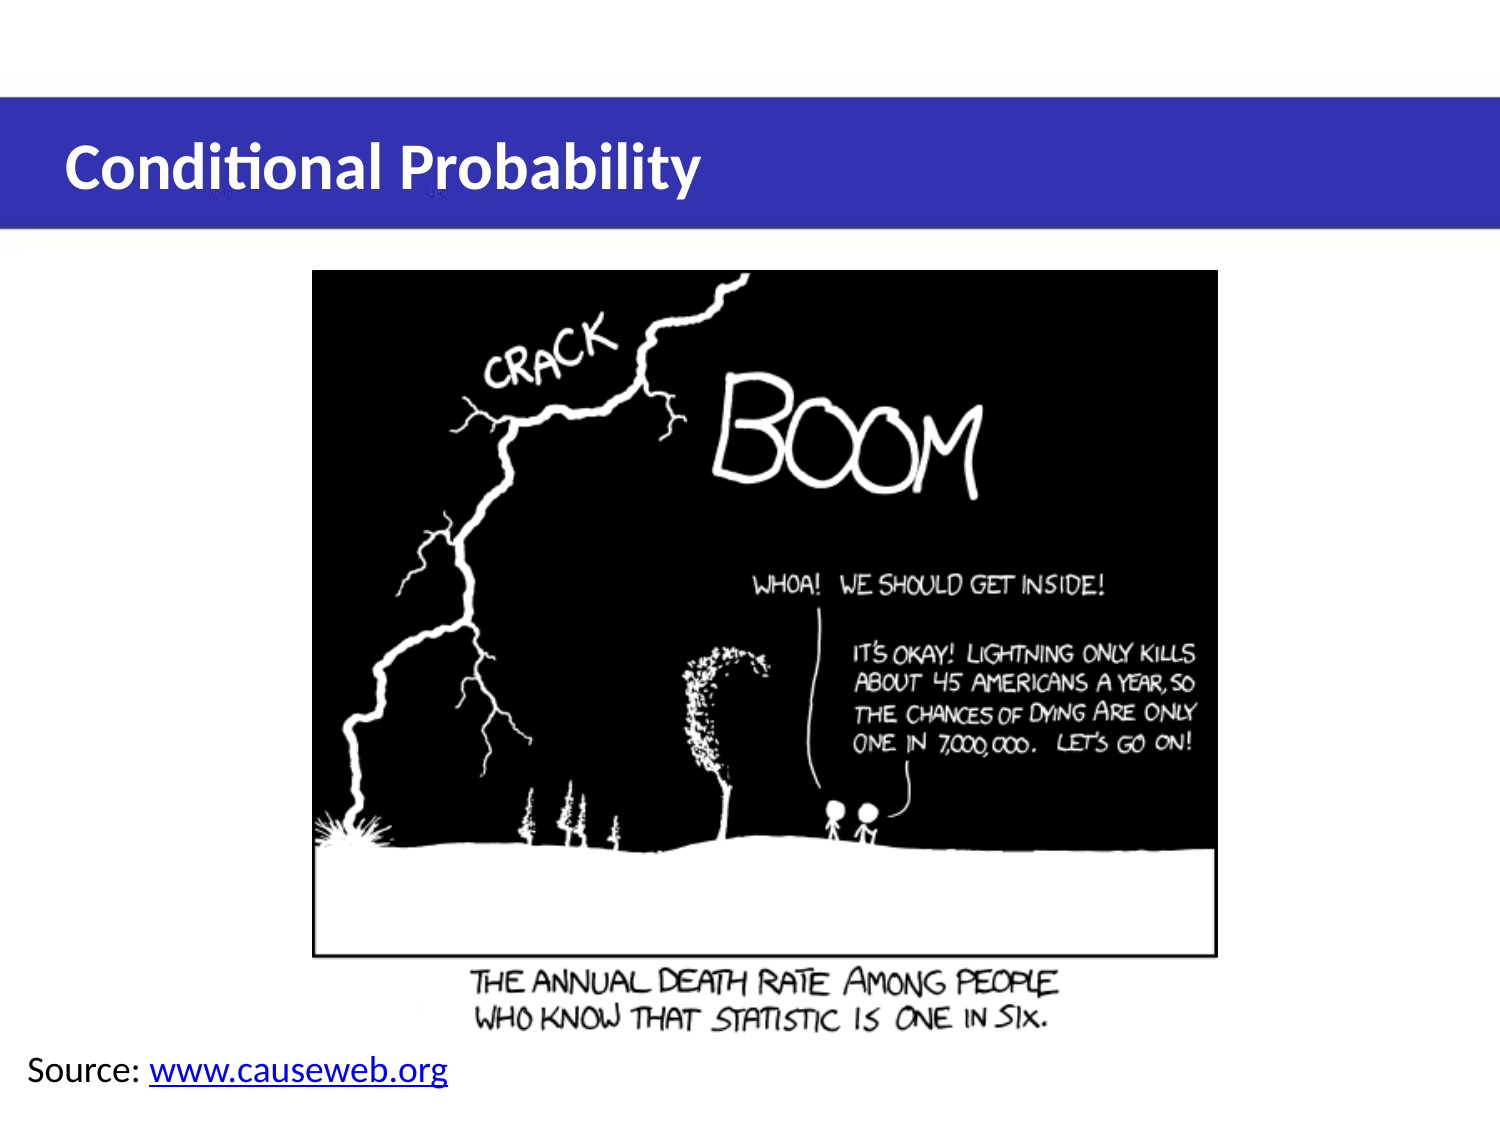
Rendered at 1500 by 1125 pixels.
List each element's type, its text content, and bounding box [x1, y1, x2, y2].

title Conditional Probability [49, 99, 1376, 226]
text_box Source: www.causeweb.org [12, 1037, 1288, 1098]
picture [0, 0, 1500, 1125]
